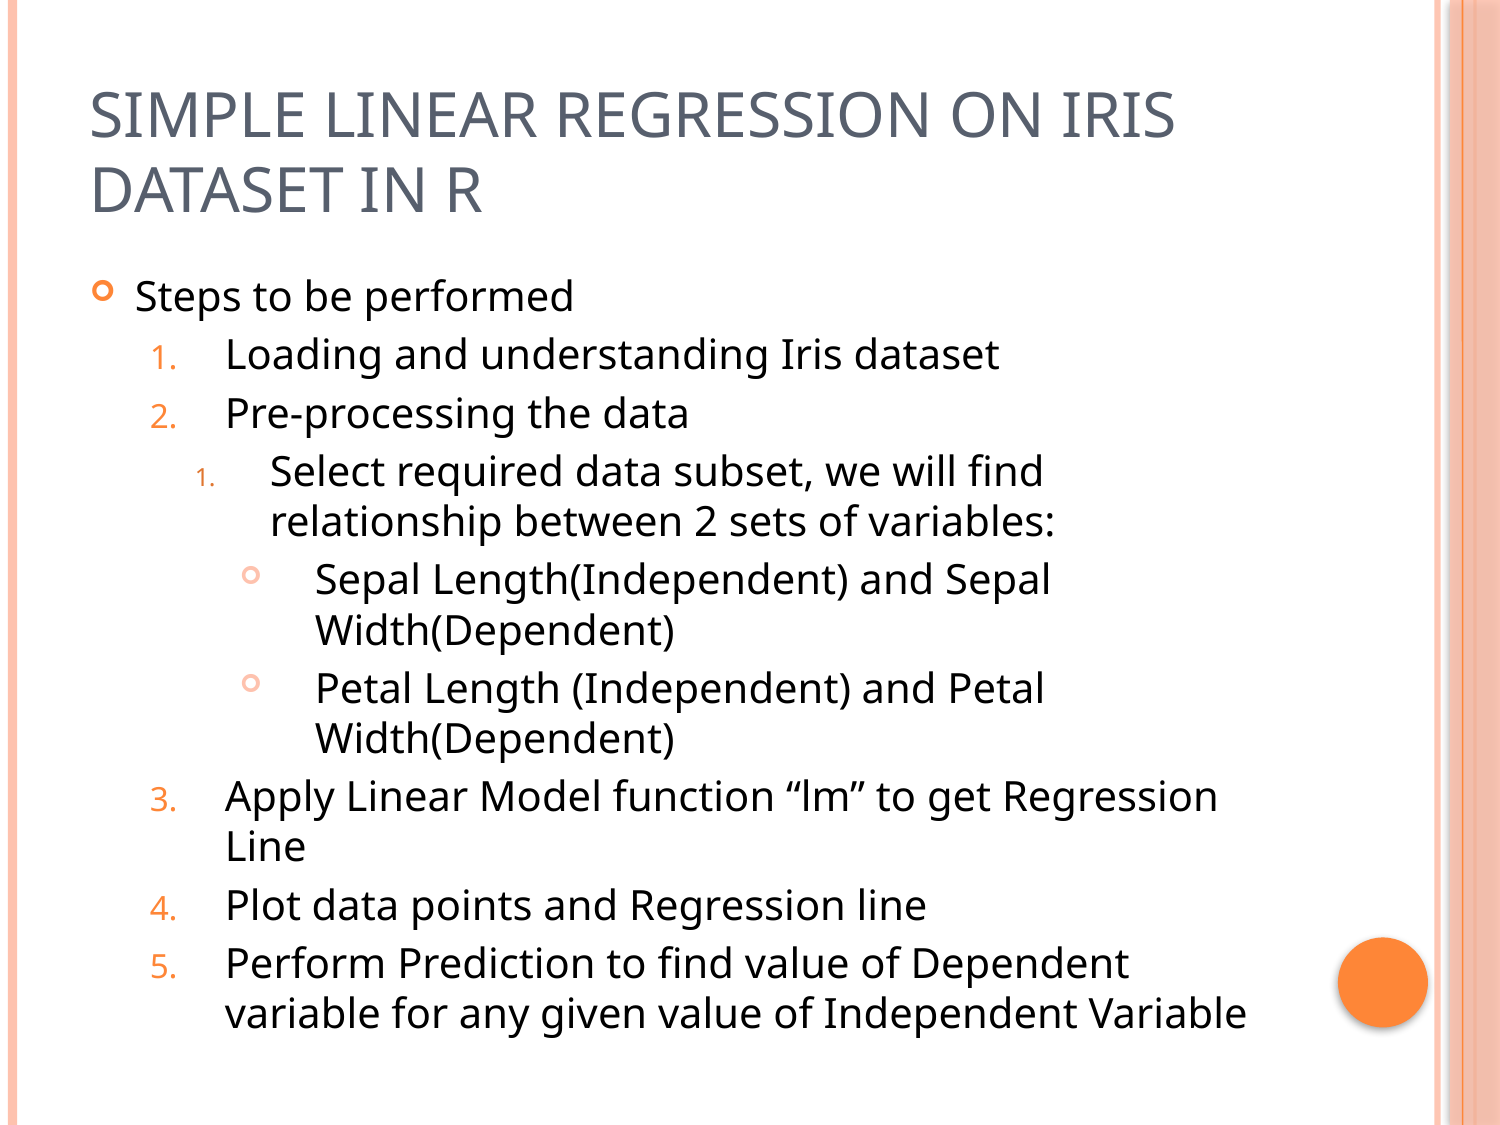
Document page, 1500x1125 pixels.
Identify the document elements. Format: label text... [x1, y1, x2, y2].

title Simple Linear Regression on Iris Dataset in R [75, 45, 1300, 233]
list Steps to be performed Loading and understanding Iris dataset Pre-processing the data Select required data subset, we will find relationship between 2 sets of variables: Sepal Length(Independent) and Sepal Width(Dependent) Petal Length (Independent) and Petal Width(Dependent) Apply Linear Model function “lm” to get Regression Line Plot data points and Regression line Perform Prediction to find value of Dependent variable for any given value of Independent Variable [75, 262, 1300, 1125]
